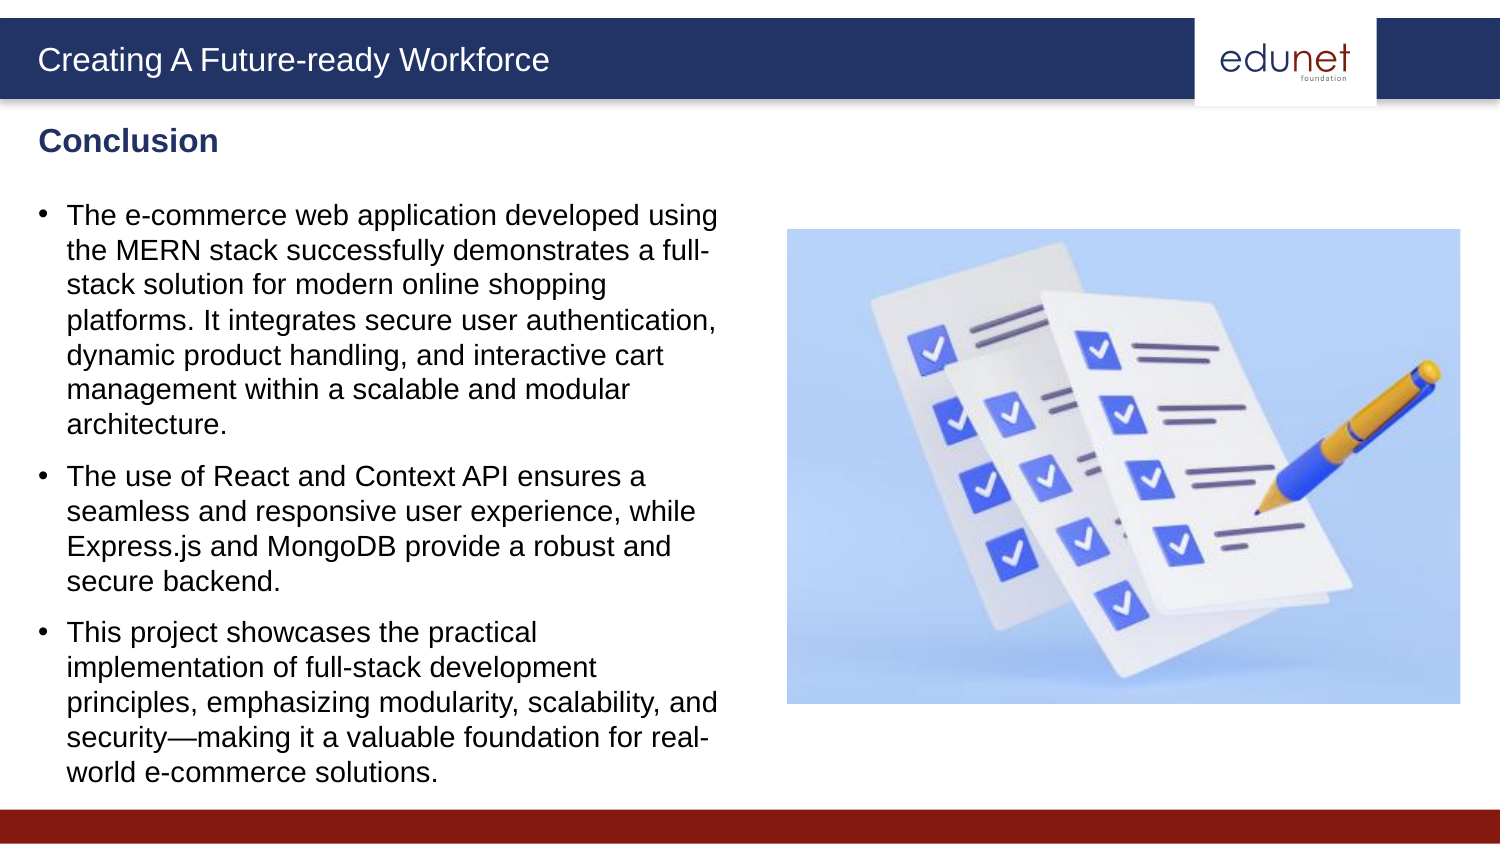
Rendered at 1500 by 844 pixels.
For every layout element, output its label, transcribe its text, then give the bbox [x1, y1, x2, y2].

picture [786, 229, 1461, 705]
picture [1215, 38, 1356, 86]
text_box Conclusion [23, 112, 750, 167]
text_box The e-commerce web application developed using the MERN stack successfully demonstrates a full-stack solution for modern online shopping platforms. It integrates secure user authentication, dynamic product handling, and interactive cart management within a scalable and modular architecture. The use of React and Context API ensures a seamless and responsive user experience, while Express.js and MongoDB provide a robust and secure backend. This project showcases the practical implementation of full-stack development principles, emphasizing modularity, scalability, and security—making it a valuable foundation for real-world e-commerce solutions. [23, 188, 753, 796]
